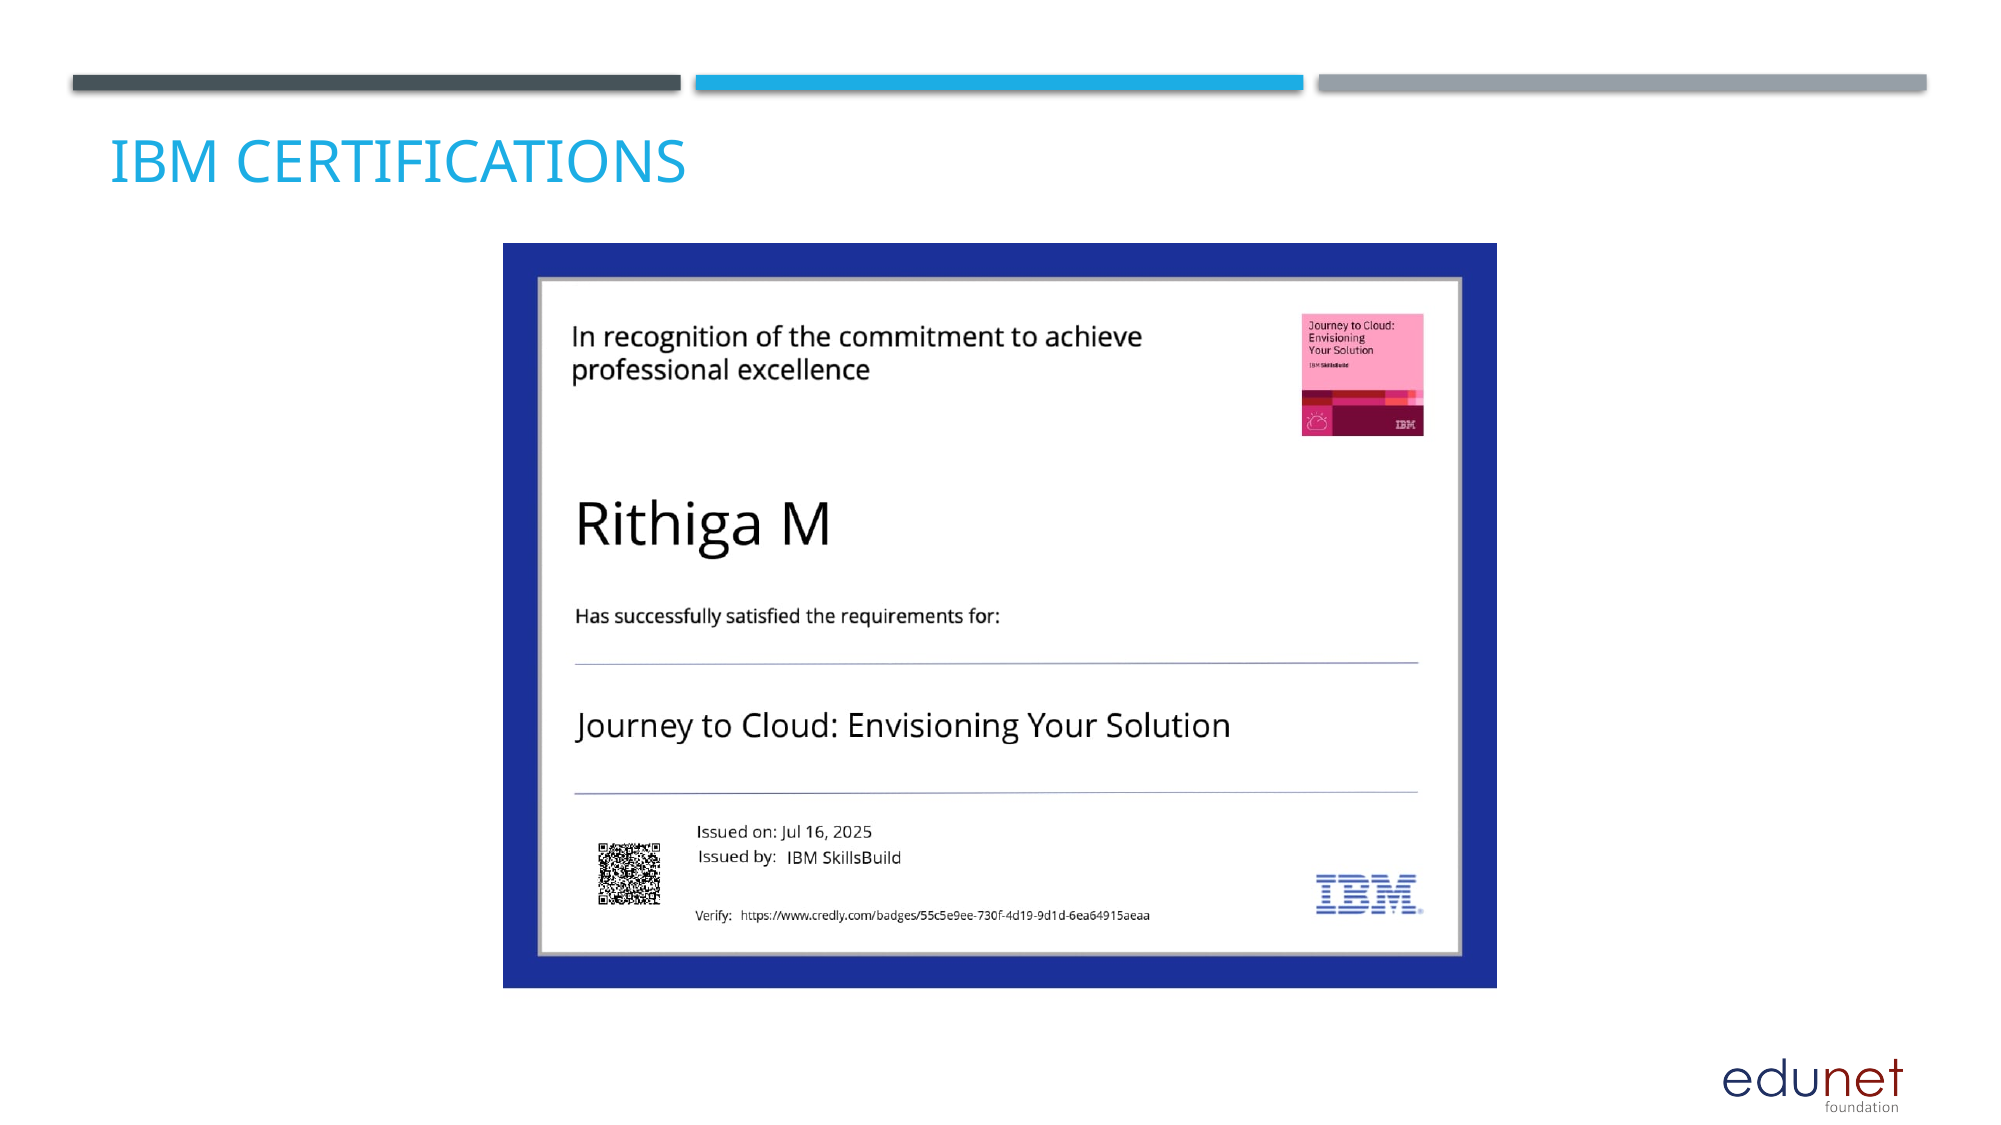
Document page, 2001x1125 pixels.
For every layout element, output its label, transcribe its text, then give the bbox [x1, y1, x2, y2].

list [503, 242, 1497, 1011]
title IBM Certifications [95, 115, 1905, 203]
picture [1719, 1056, 1905, 1116]
